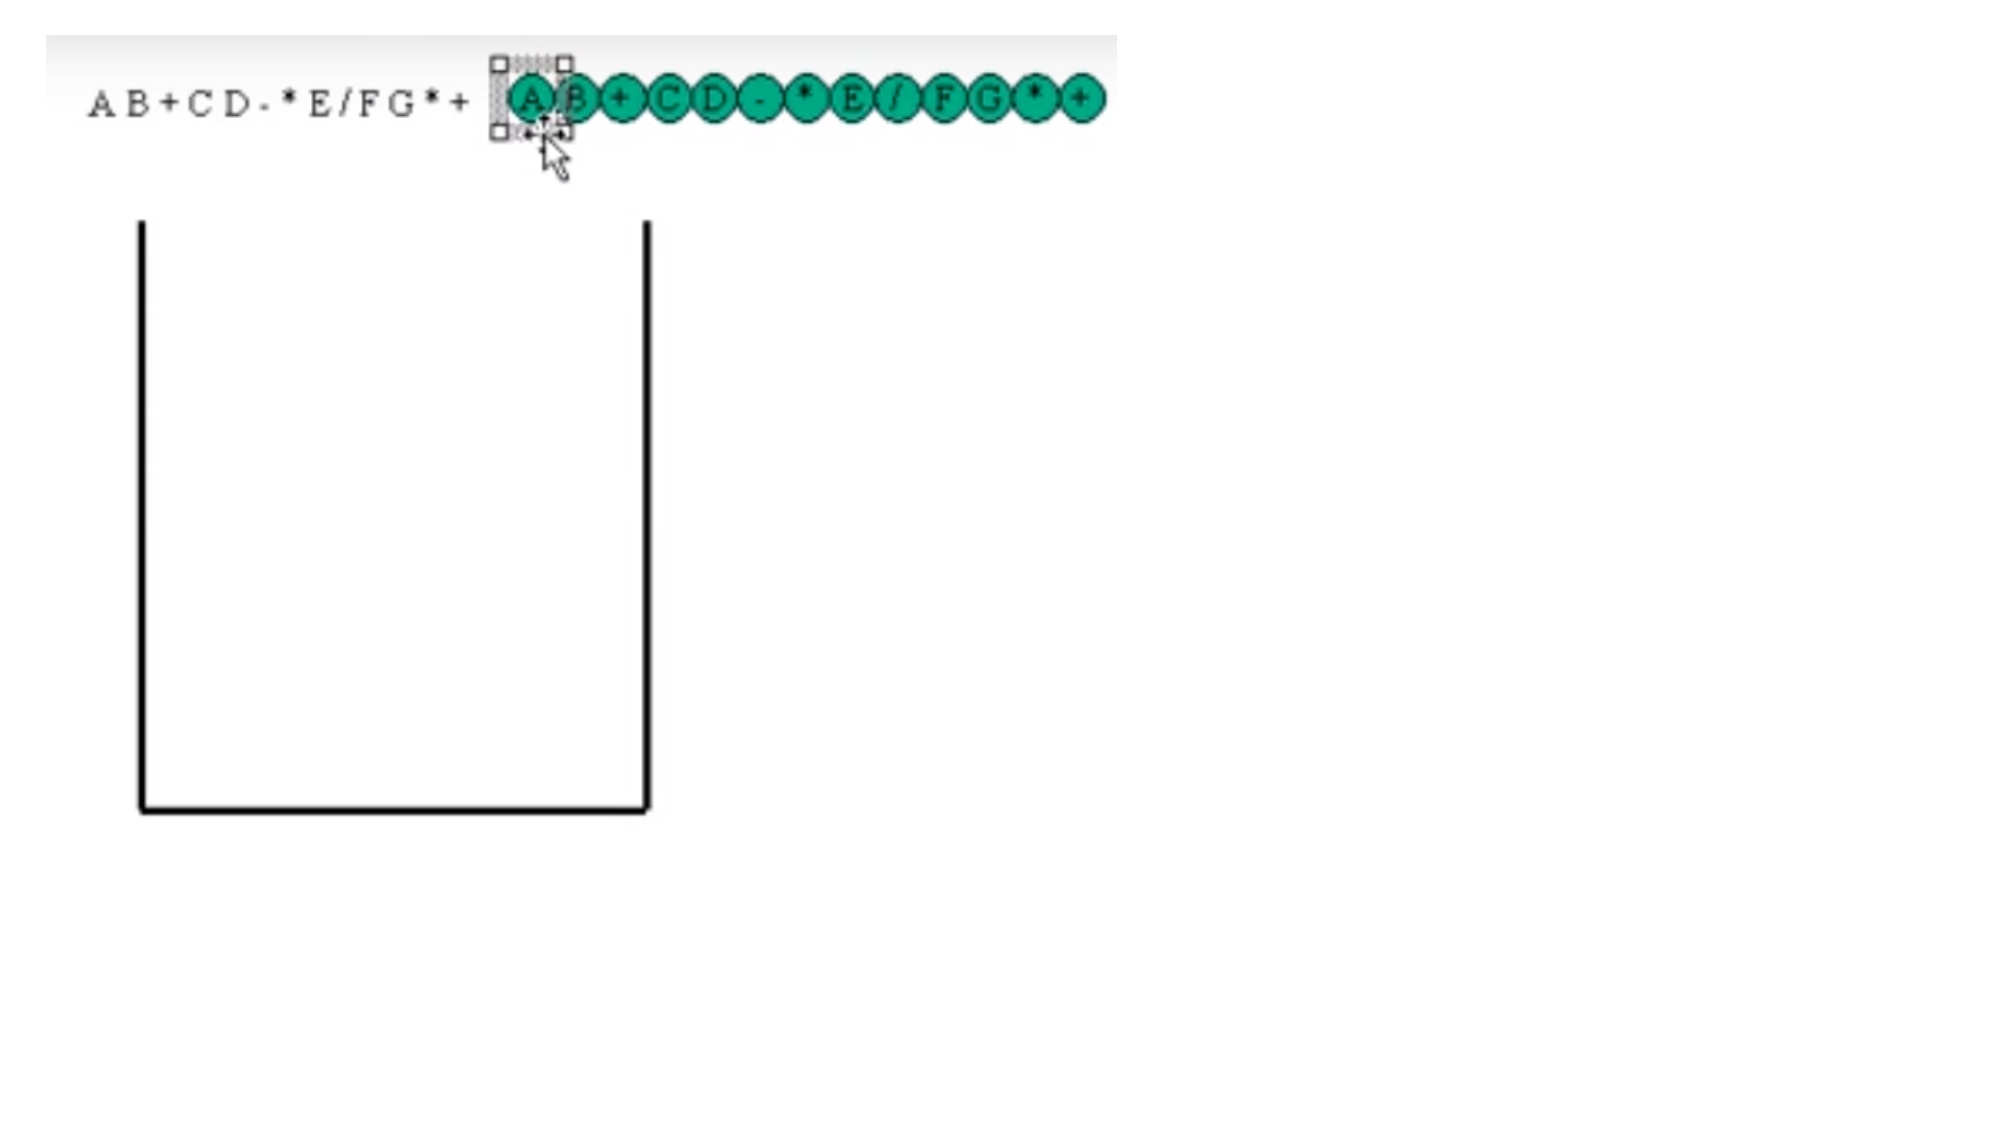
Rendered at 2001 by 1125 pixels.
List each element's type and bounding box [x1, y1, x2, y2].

picture [46, 35, 1117, 832]
